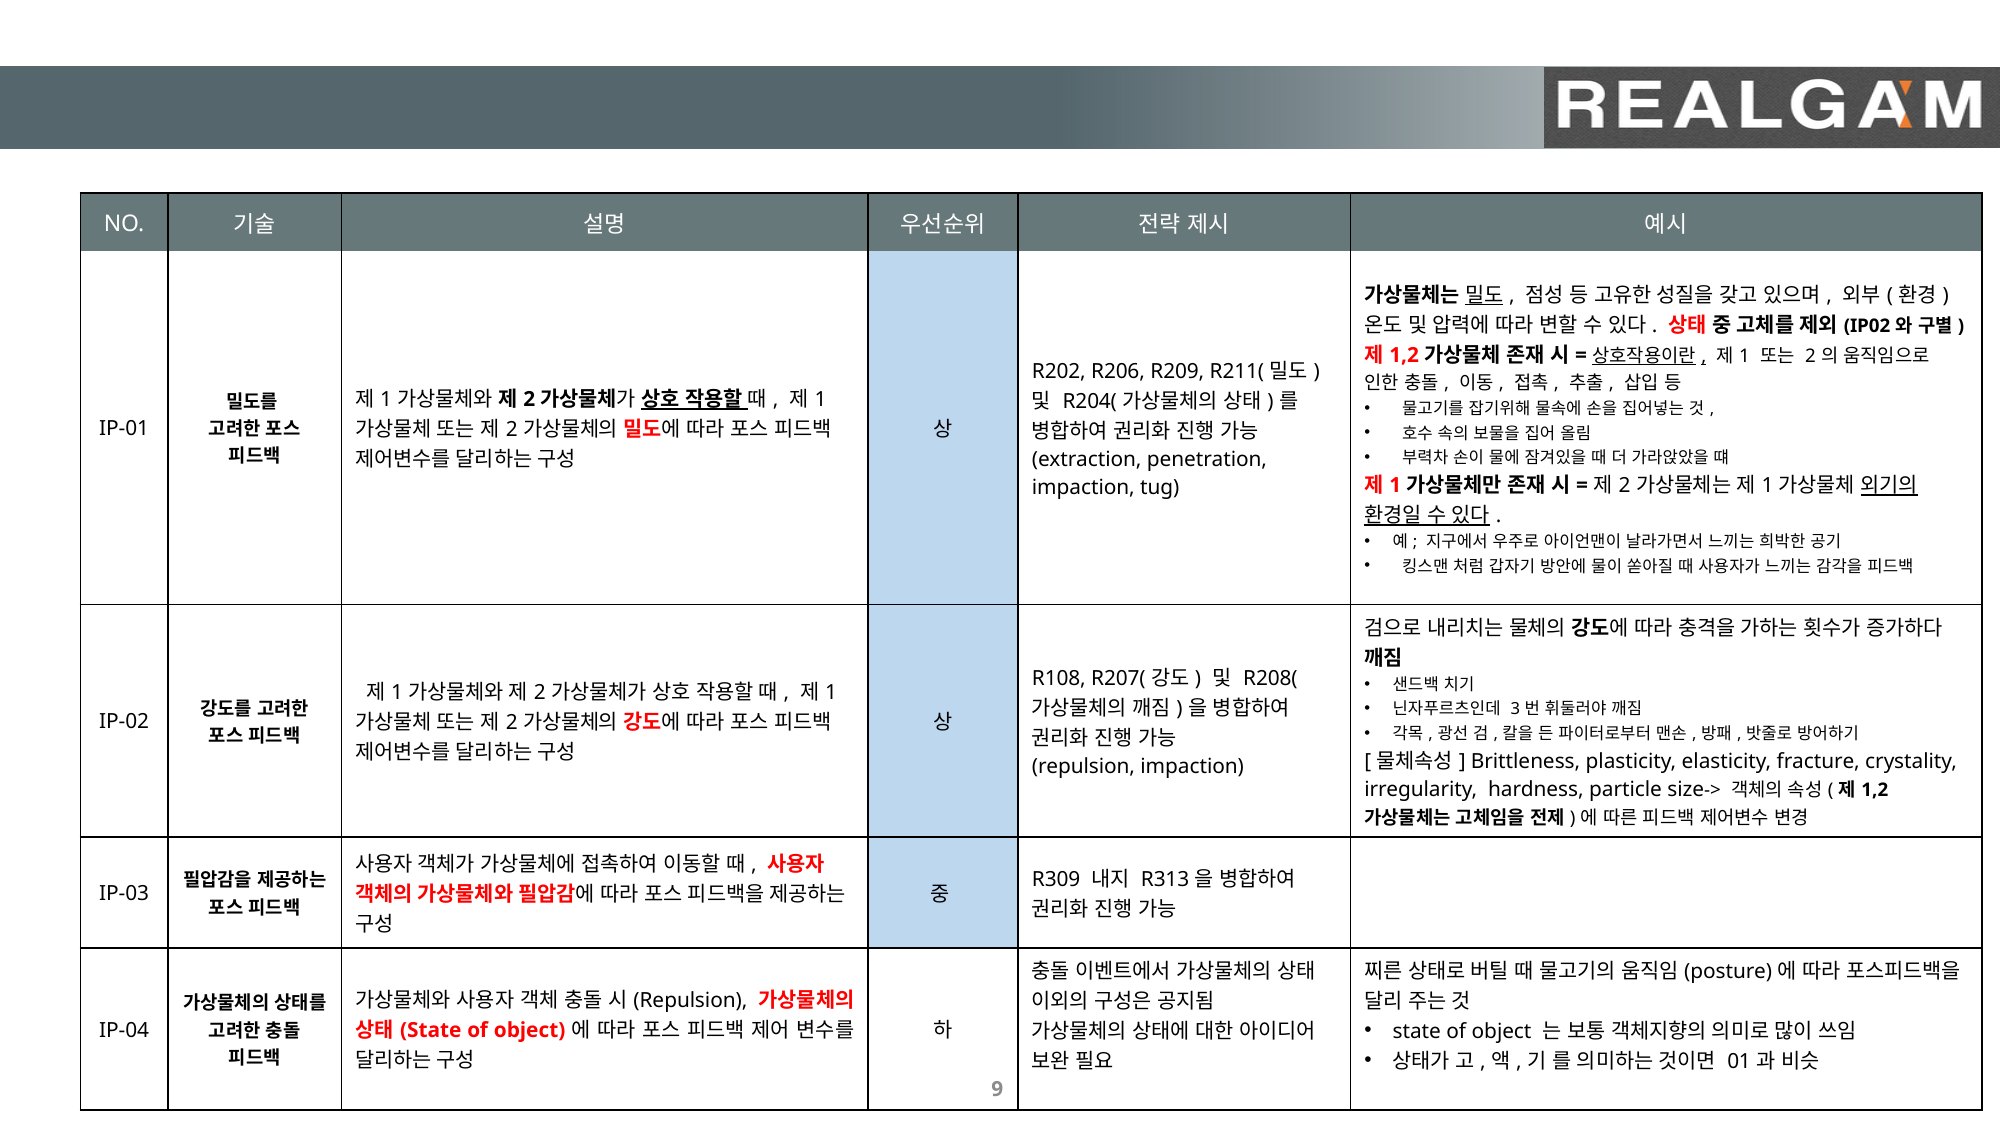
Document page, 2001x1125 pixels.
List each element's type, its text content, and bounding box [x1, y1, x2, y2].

table_cell 중 [869, 838, 1017, 947]
table_cell R108, R207(강도) 및 R208(가상물체의 깨짐)을 병합하여 권리화 진행 가능 (repulsion, impaction) [1019, 605, 1350, 836]
table_cell 하 [869, 949, 1017, 1109]
table_cell 강도를 고려한 포스 피드백 [169, 605, 341, 836]
table_cell 제1가상물체와 제2가상물체가 상호 작용할 때, 제1가상물체 또는 제2가상물체의 밀도에 따라 포스 피드백 제어변수를 달리하는 구성 [342, 251, 867, 604]
table_cell IP-04 [81, 949, 167, 1109]
table_header 기술 [169, 194, 341, 251]
table_cell 상 [869, 251, 1017, 604]
table_cell IP-02 [81, 605, 167, 836]
table_cell [1351, 838, 1981, 947]
table_cell R309 내지 R313을 병합하여 권리화 진행 가능 [1019, 838, 1350, 947]
table_cell 상 [869, 605, 1017, 836]
table_cell 필압감을 제공하는 포스 피드백 [169, 838, 341, 947]
table_cell 밀도를 고려한 포스 피드백 [169, 251, 341, 604]
table_cell 가상물체와 사용자 객체 충돌 시(Repulsion), 가상물체의 상태(State of object)에 따라 포스 피드백 제어 변수를 달리하는 구성 [342, 949, 867, 1109]
table_cell 가상물체는 밀도, 점성 등 고유한 성질을 갖고 있으며, 외부(환경) 온도 및 압력에 따라 변할 수 있다. 상태 중 고체를 제외(IP02와 구별) 제1,2가상물체 존재 시=상호작용이란, 제1 또는 2의 움직임으로 인한 충돌, 이동, 접촉, 추출, 삽입 등 물고기를 잡기위해 물속에 손을 집어넣는 것, 호수 속의 보물을 집어 올림 부력차 손이 물에 잠겨있을 때 더 가라앉았을 떄 제1가상물체만 존재 시=제2가상물체는 제1가상물체 외기의 환경일 수 있다. 예; 지구에서 우주로 아이언맨이 날라가면서 느끼는 희박한 공기 킹스맨 처럼 갑자기 방안에 물이 쏟아질 때 사용자가 느끼는 감각을 피드백 [1351, 251, 1981, 604]
table_cell 검으로 내리치는 물체의 강도에 따라 충격을 가하는 횟수가 증가하다 깨짐 샌드백 치기 닌자푸르츠인데 3번 휘둘러야 깨짐 각목,광선 검,칼을 든 파이터로부터 맨손,방패,밧줄로 방어하기 [물체속성] Brittleness, plasticity, elasticity, fracture, crystality, irregularity, hardness, particle size-> 객체의 속성(제1,2가상물체는 고체임을 전제)에 따른 피드백 제어변수 변경 [1351, 605, 1981, 836]
table_header NO. [81, 194, 167, 251]
table_cell IP-01 [81, 251, 167, 604]
table_header 우선순위 [869, 194, 1017, 251]
table_cell R202, R206, R209, R211(밀도) 및 R204(가상물체의 상태)를 병합하여 권리화 진행 가능 (extraction, penetration, impaction, tug) [1019, 251, 1350, 604]
picture [1544, 67, 2000, 148]
table_header 예시 [1351, 194, 1981, 251]
table_header 설명 [342, 194, 867, 251]
table_cell 사용자 객체가 가상물체에 접촉하여 이동할 때, 사용자 객체의 가상물체와 필압감에 따라 포스 피드백을 제공하는 구성 [342, 838, 867, 947]
table_cell 가상물체의 상태를 고려한 충돌 피드백 [169, 949, 341, 1109]
table_cell 제1가상물체와 제2가상물체가 상호 작용할 때, 제1가상물체 또는 제2가상물체의 강도에 따라 포스 피드백 제어변수를 달리하는 구성 [342, 605, 867, 836]
table_cell 충돌 이벤트에서 가상물체의 상태 이외의 구성은 공지됨 가상물체의 상태에 대한 아이디어 보완 필요 [1019, 949, 1350, 1109]
table_header 전략 제시 [1019, 194, 1350, 251]
table_cell 찌른 상태로 버틸 때 물고기의 움직임(posture)에 따라 포스피드백을 달리 주는 것 state of object 는 보통 객체지향의 의미로 많이 쓰임 상태가 고,액,기 를 의미하는 것이면 01과 비슷 [1351, 949, 1981, 1109]
table_cell IP-03 [81, 838, 167, 947]
